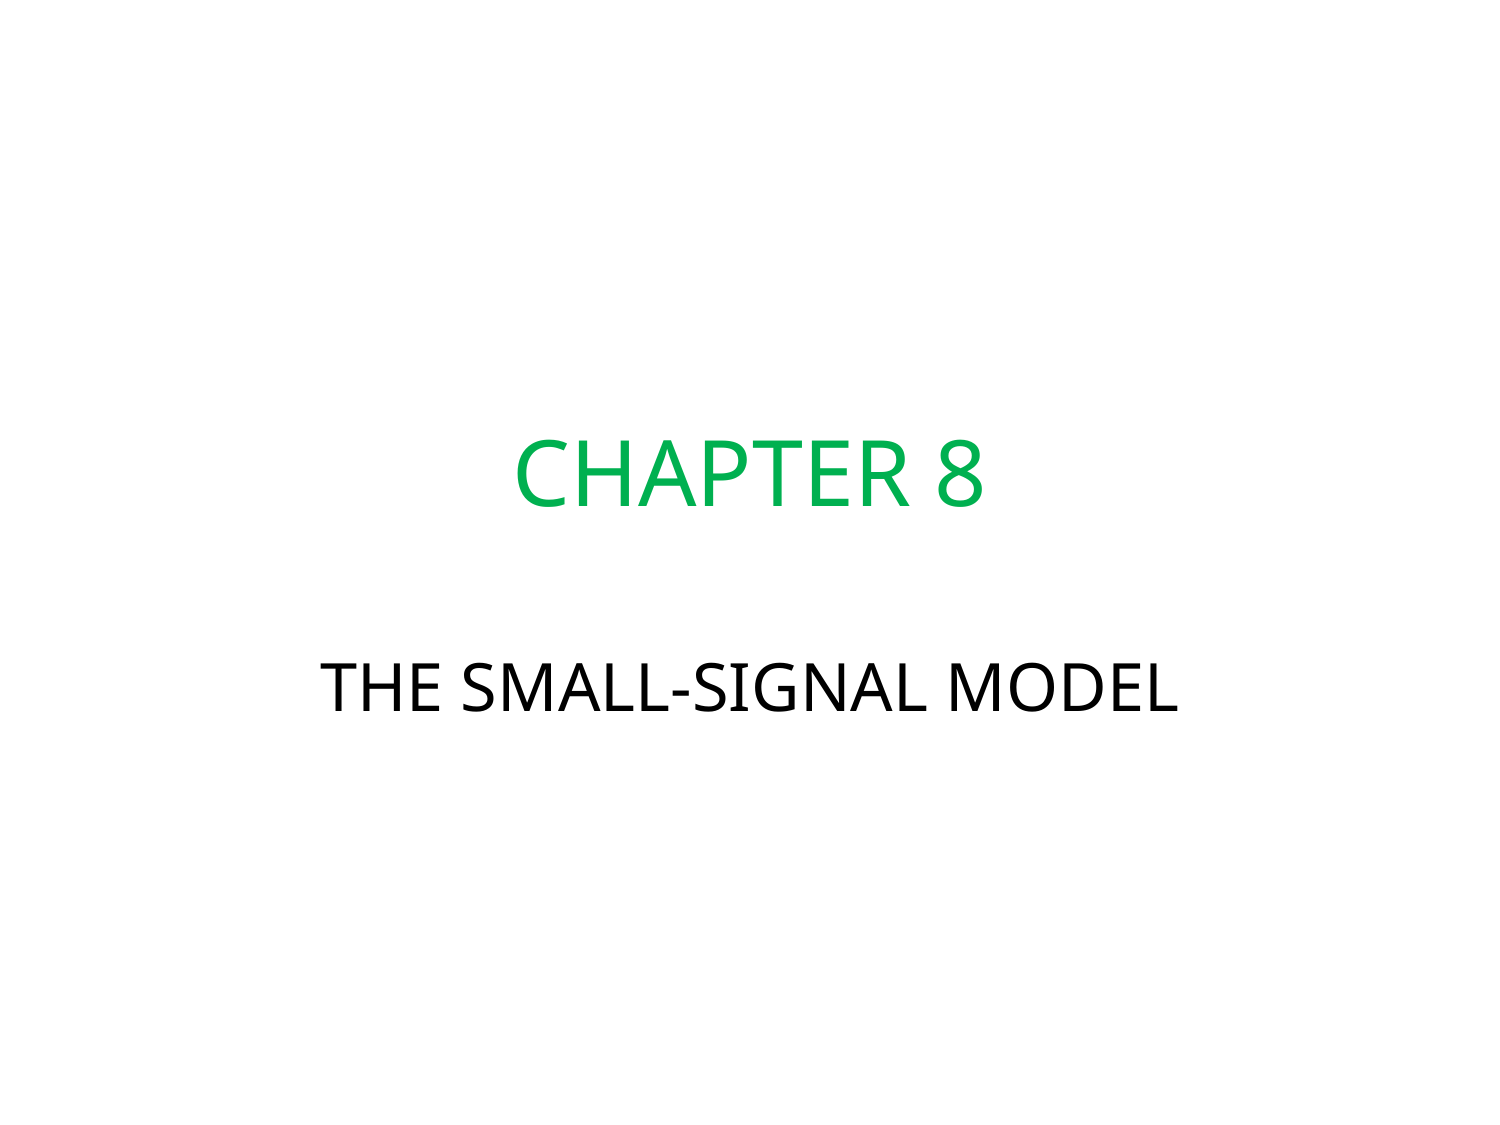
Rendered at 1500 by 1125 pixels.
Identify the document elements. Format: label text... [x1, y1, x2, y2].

title CHAPTER 8 [112, 349, 1388, 591]
subtitle THE SMALL-SIGNAL MODEL [225, 637, 1275, 925]
